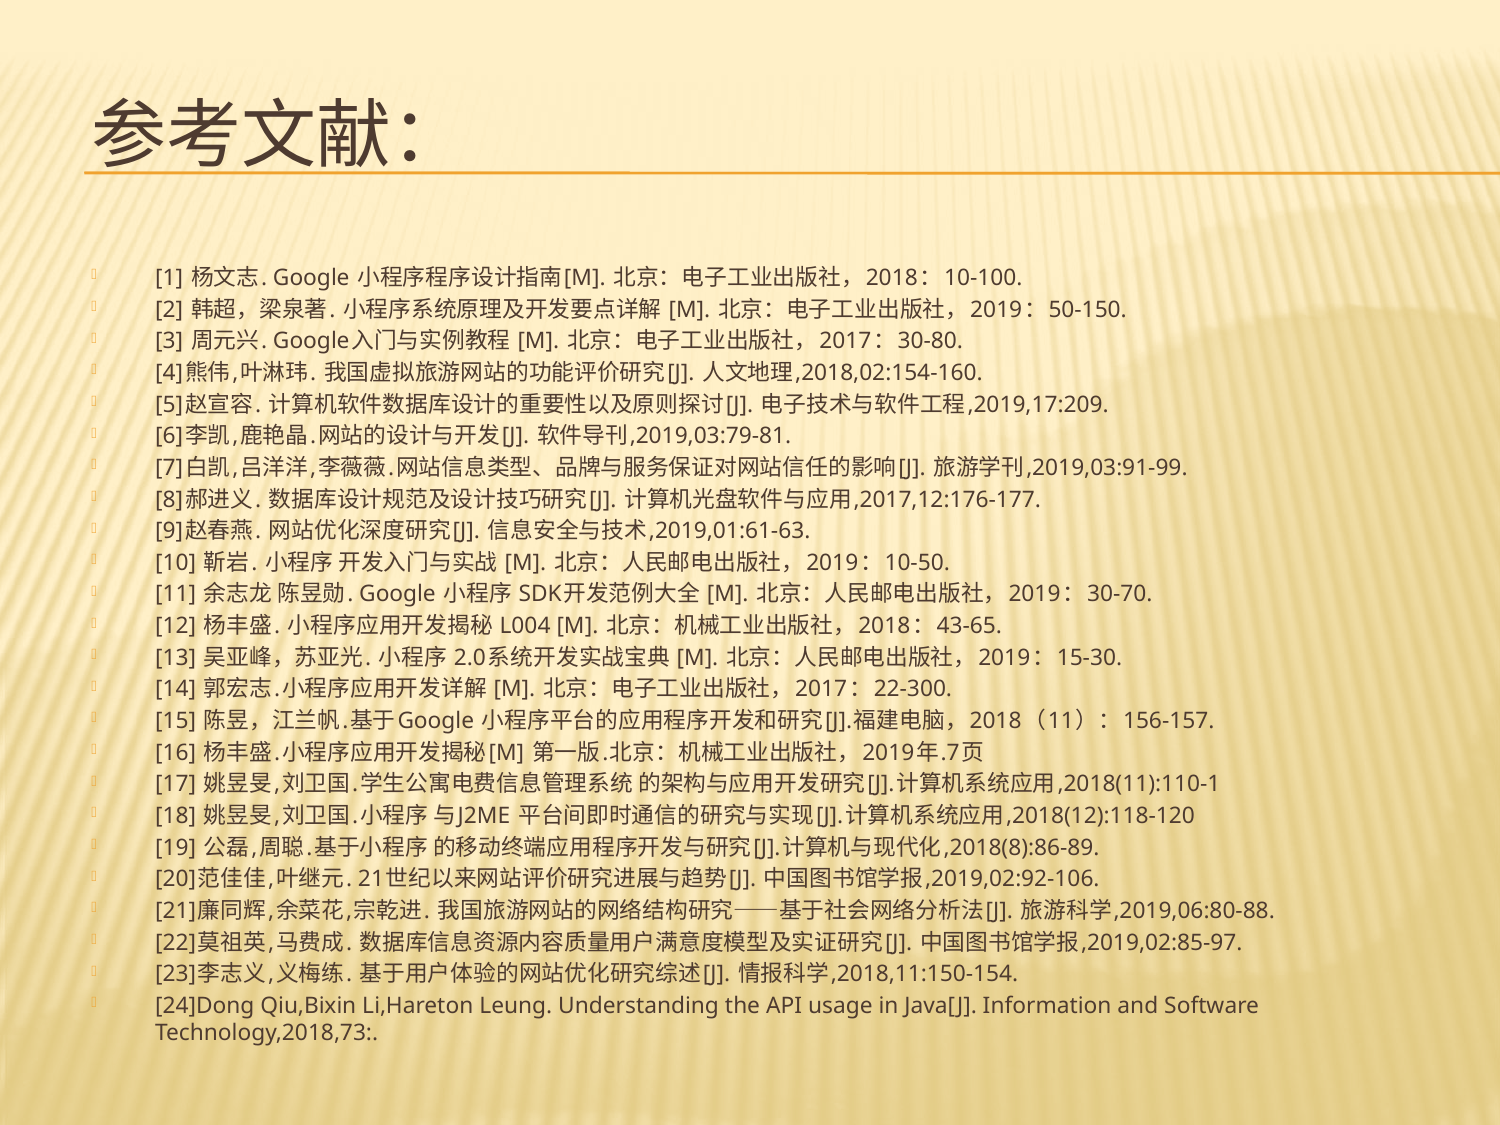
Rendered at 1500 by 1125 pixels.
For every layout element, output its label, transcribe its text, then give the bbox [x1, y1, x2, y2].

title 参考文献： [76, 54, 1117, 209]
list [1] 杨文志. Google 小程序程序设计指南[M]. 北京：电子工业出版社，2018：10-100. [2] 韩超，梁泉著. 小程序系统原理及开发要点详解 [M]. 北京：电子工业出版社，2019：50-150. [3] 周元兴. Google入门与实例教程 [M]. 北京：电子工业出版社，2017：30-80. [4]熊伟,叶淋玮. 我国虚拟旅游网站的功能评价研究[J]. 人文地理,2018,02:154-160. [5]赵宣容. 计算机软件数据库设计的重要性以及原则探讨[J]. 电子技术与软件工程,2019,17:209. [6]李凯,鹿艳晶.网站的设计与开发[J]. 软件导刊,2019,03:79-81. [7]白凯,吕洋洋,李薇薇.网站信息类型、品牌与服务保证对网站信任的影响[J]. 旅游学刊,2019,03:91-99. [8]郝进义. 数据库设计规范及设计技巧研究[J]. 计算机光盘软件与应用,2017,12:176-177. [9]赵春燕. 网站优化深度研究[J]. 信息安全与技术,2019,01:61-63. [10] 靳岩. 小程序 开发入门与实战 [M]. 北京：人民邮电出版社，2019：10-50. [11] 余志龙 陈昱勋. Google 小程序 SDK开发范例大全 [M]. 北京：人民邮电出版社，2019：30-70. [12] 杨丰盛. 小程序应用开发揭秘 L004 [M]. 北京：机械工业出版社，2018：43-65. [13] 吴亚峰，苏亚光. 小程序 2.0系统开发实战宝典 [M]. 北京：人民邮电出版社，2019：15-30. [14] 郭宏志.小程序应用开发详解 [M]. 北京：电子工业出版社，2017：22-300. [15] 陈昱，江兰帆.基于Google 小程序平台的应用程序开发和研究[J].福建电脑，2018（11）：156-157. [16] 杨丰盛.小程序应用开发揭秘[M] 第一版.北京：机械工业出版社，2019年.7页 [17] 姚昱旻,刘卫国.学生公寓电费信息管理系统 的架构与应用开发研究[J].计算机系统应用,2018(11):110-1 [18] 姚昱旻,刘卫国.小程序 与J2ME 平台间即时通信的研究与实现[J].计算机系统应用,2018(12):118-120 [19] 公磊,周聪.基于小程序 的移动终端应用程序开发与研究[J].计算机与现代化,2018(8):86-89. [20]范佳佳,叶继元. 21世纪以来网站评价研究进展与趋势[J]. 中国图书馆学报,2019,02:92-106. [21]廉同辉,余菜花,宗乾进. 我国旅游网站的网络结构研究——基于社会网络分析法[J]. 旅游科学,2019,06:80-88. [22]莫祖英,马费成. 数据库信息资源内容质量用户满意度模型及实证研究[J]. 中国图书馆学报,2019,02:85-97. [23]李志义,义梅练. 基于用户体验的网站优化研究综述[J]. 情报科学,2018,11:150-154. [24]Dong Qiu,Bixin Li,Hareton Leung. Understanding the API usage in Java[J]. Information and Software Technology,2018,73:. [76, 255, 1365, 1071]
